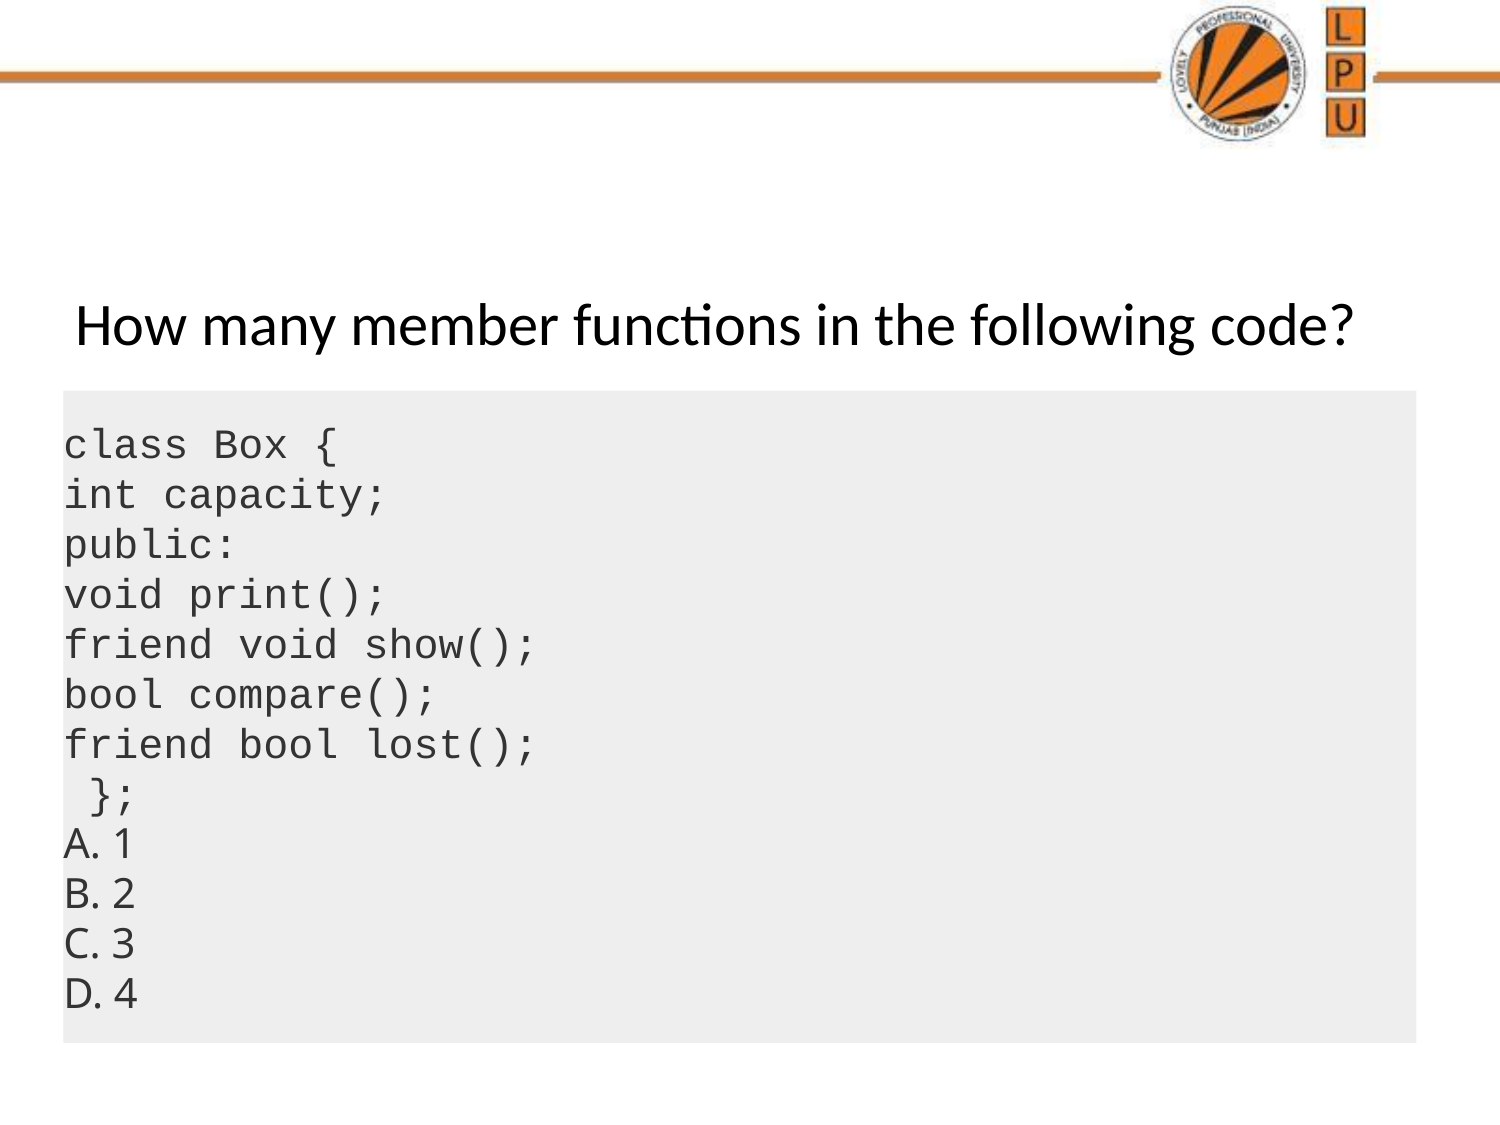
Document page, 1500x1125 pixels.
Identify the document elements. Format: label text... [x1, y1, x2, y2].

list How many member functions in the following code? [75, 263, 1405, 390]
picture [0, 0, 1500, 1125]
text_box class Box { int capacity; public: void print(); friend void show(); bool compare(); friend bool lost(); }; A. 1 B. 2 C. 3 D. 4 [63, 390, 1417, 1043]
